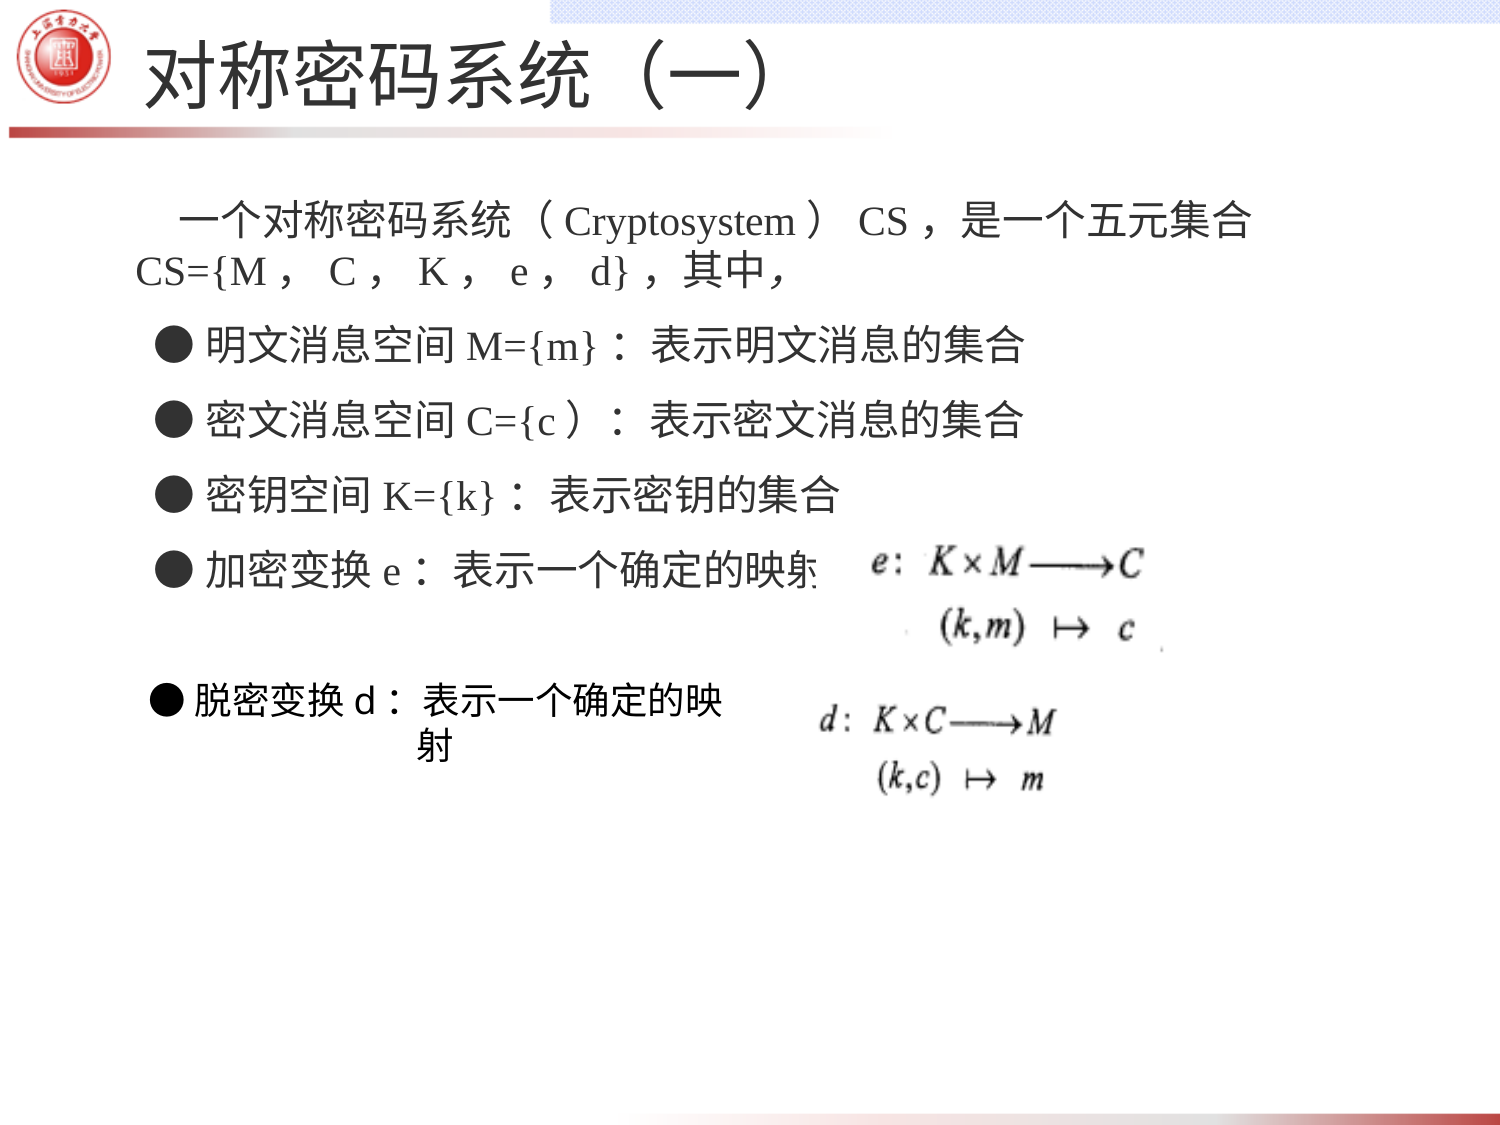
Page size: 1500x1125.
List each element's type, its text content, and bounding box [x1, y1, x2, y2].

text_box ●脱密变换d：表示一个确定的映射 [147, 677, 724, 768]
title 对称密码系统（一） [142, 46, 1490, 119]
list 一个对称密码系统（Cryptosystem）CS，是一个五元集合CS={M，C，K，e，d}，其中， ●明文消息空间M={m}：表示明文消息的集合 ●密文消息空间C={c）：表示密文消息的集合 ●密钥空间K={k}：表示密钥的集合 ●加密变换e：表示一个确定的映射 [79, 193, 1427, 937]
picture [0, 0, 1500, 1125]
